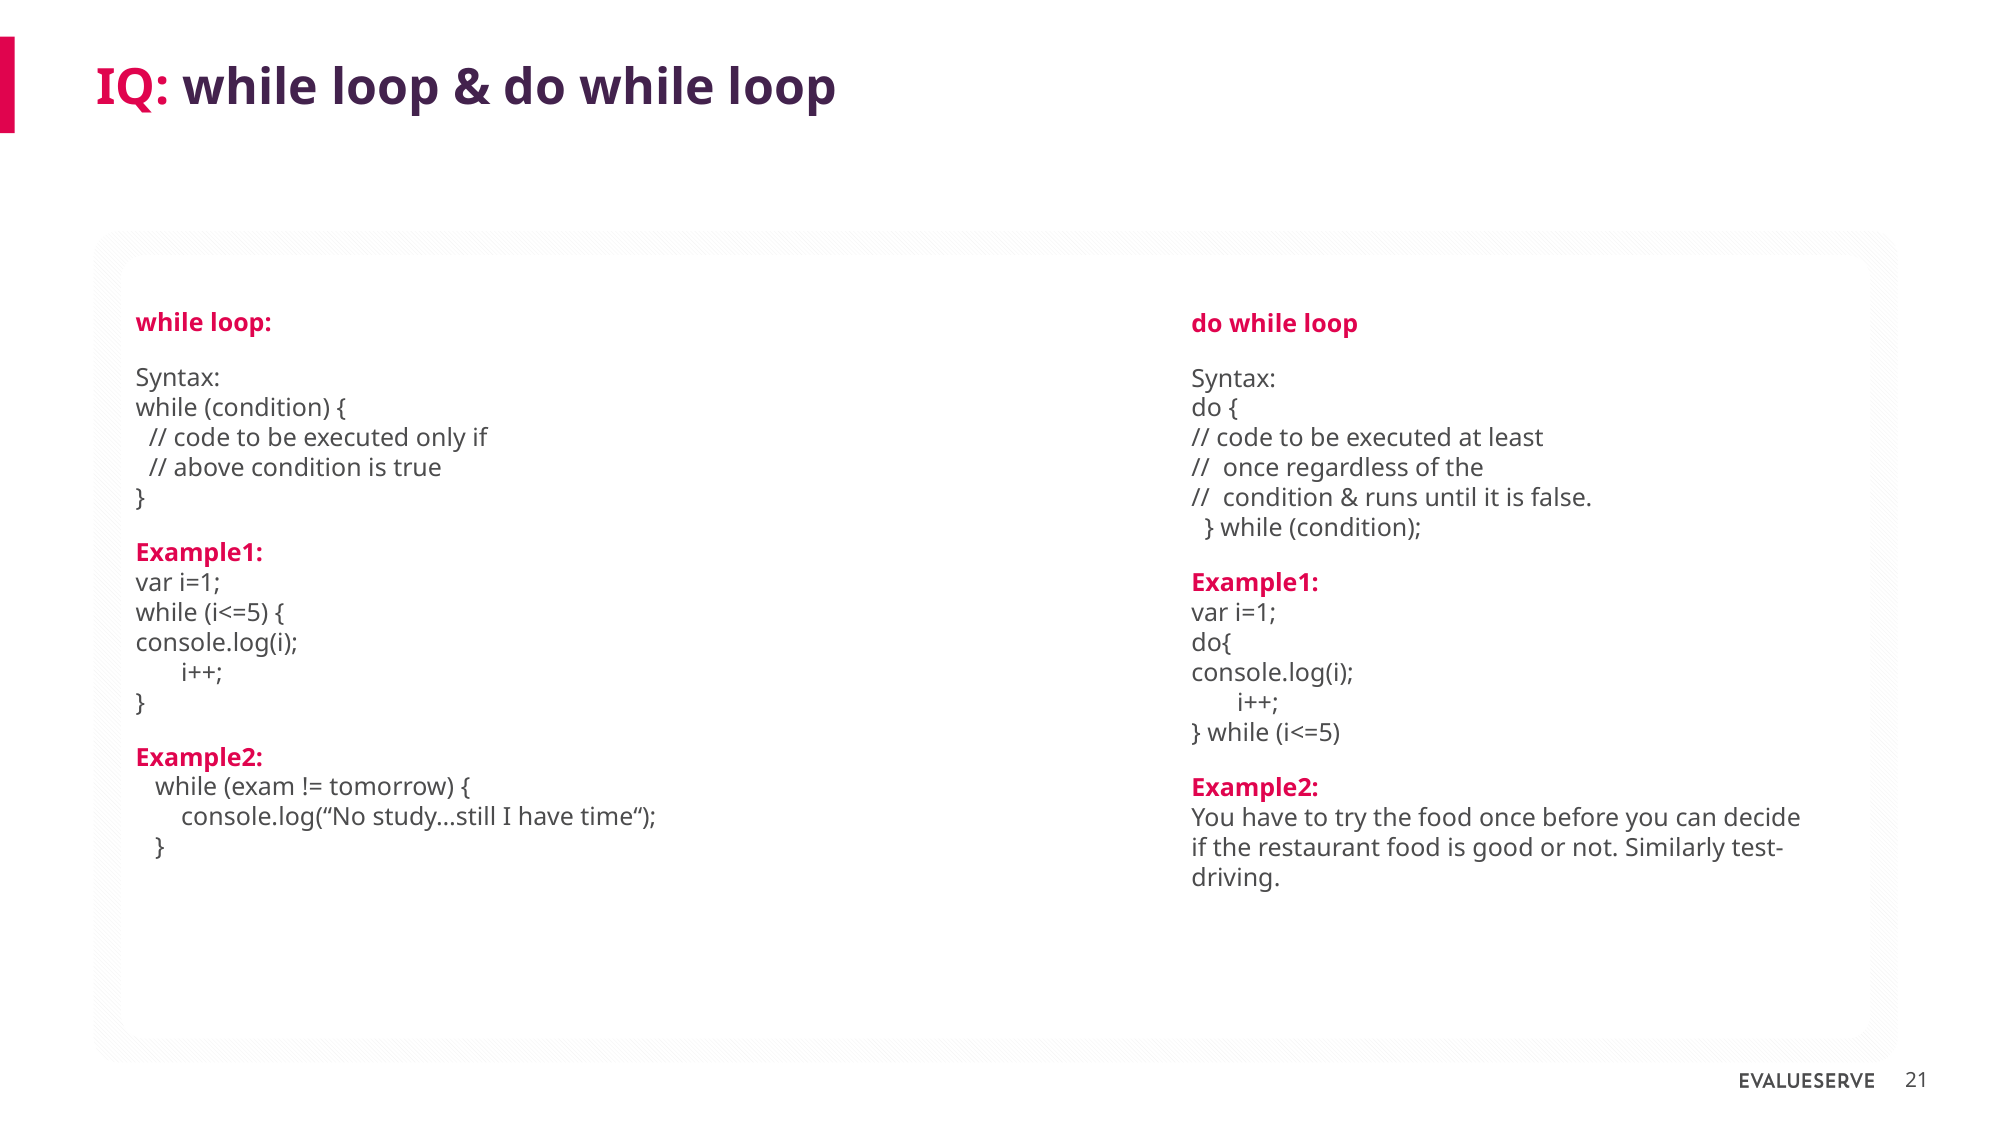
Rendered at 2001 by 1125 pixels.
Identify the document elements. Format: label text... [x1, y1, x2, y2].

text_box [92, 230, 1899, 1064]
text_box while loop: Syntax: while (condition) { // code to be executed only if // above condition is true } Example1: var i=1; while (i<=5) { console.log(i); i++; } Example2: while (exam != tomorrow) { console.log(“No study…still I have time“); } [120, 299, 815, 869]
slide_number 21 [1885, 1061, 1949, 1100]
picture [1740, 1073, 1874, 1088]
text_box [119, 253, 1872, 1040]
title IQ: while loop & do while loop [96, 36, 1898, 134]
text_box do while loop Syntax: do { // code to be executed at least // once regardless of the // condition & runs until it is false. } while (condition); Example1: var i=1; do{ console.log(i); i++; } while (i<=5) Example2: You have to try the food once before you can decide if the restaurant food is good or not. Similarly test-driving. [1176, 299, 1828, 899]
